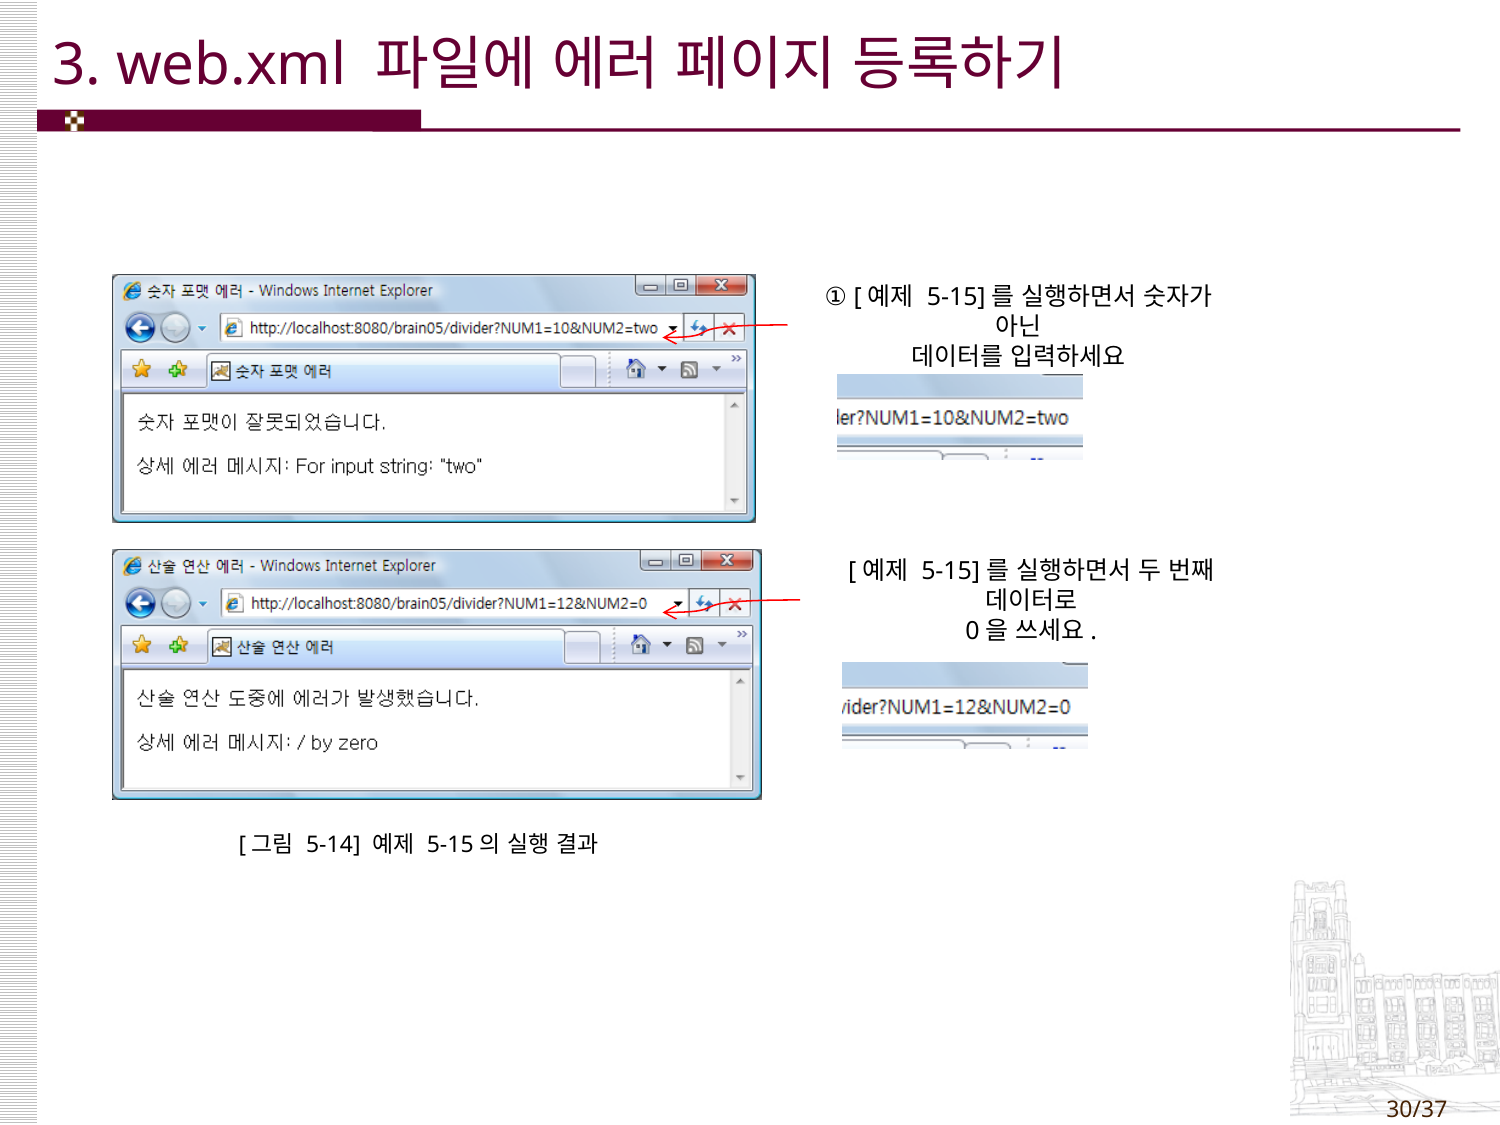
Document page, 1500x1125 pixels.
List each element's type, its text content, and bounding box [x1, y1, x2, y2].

text_box [그림 5-14] 예제 5-15의 실행 결과 [123, 823, 714, 865]
text_box ① [예제 5-15]를 실행하면서 숫자가 아닌 데이터를 입력하세요 [785, 285, 1252, 364]
picture [112, 274, 756, 523]
picture [1290, 874, 1500, 1125]
title 3. web.xml 파일에 에러 페이지 등록하기 [36, 13, 1426, 109]
text_box [예제 5-15]를 실행하면서 두 번째 데이터로 0을 쓰세요. [798, 560, 1265, 639]
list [837, 374, 1083, 460]
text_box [662, 324, 788, 338]
picture [112, 549, 762, 801]
picture [65, 111, 84, 131]
picture [841, 662, 1088, 749]
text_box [662, 599, 801, 613]
